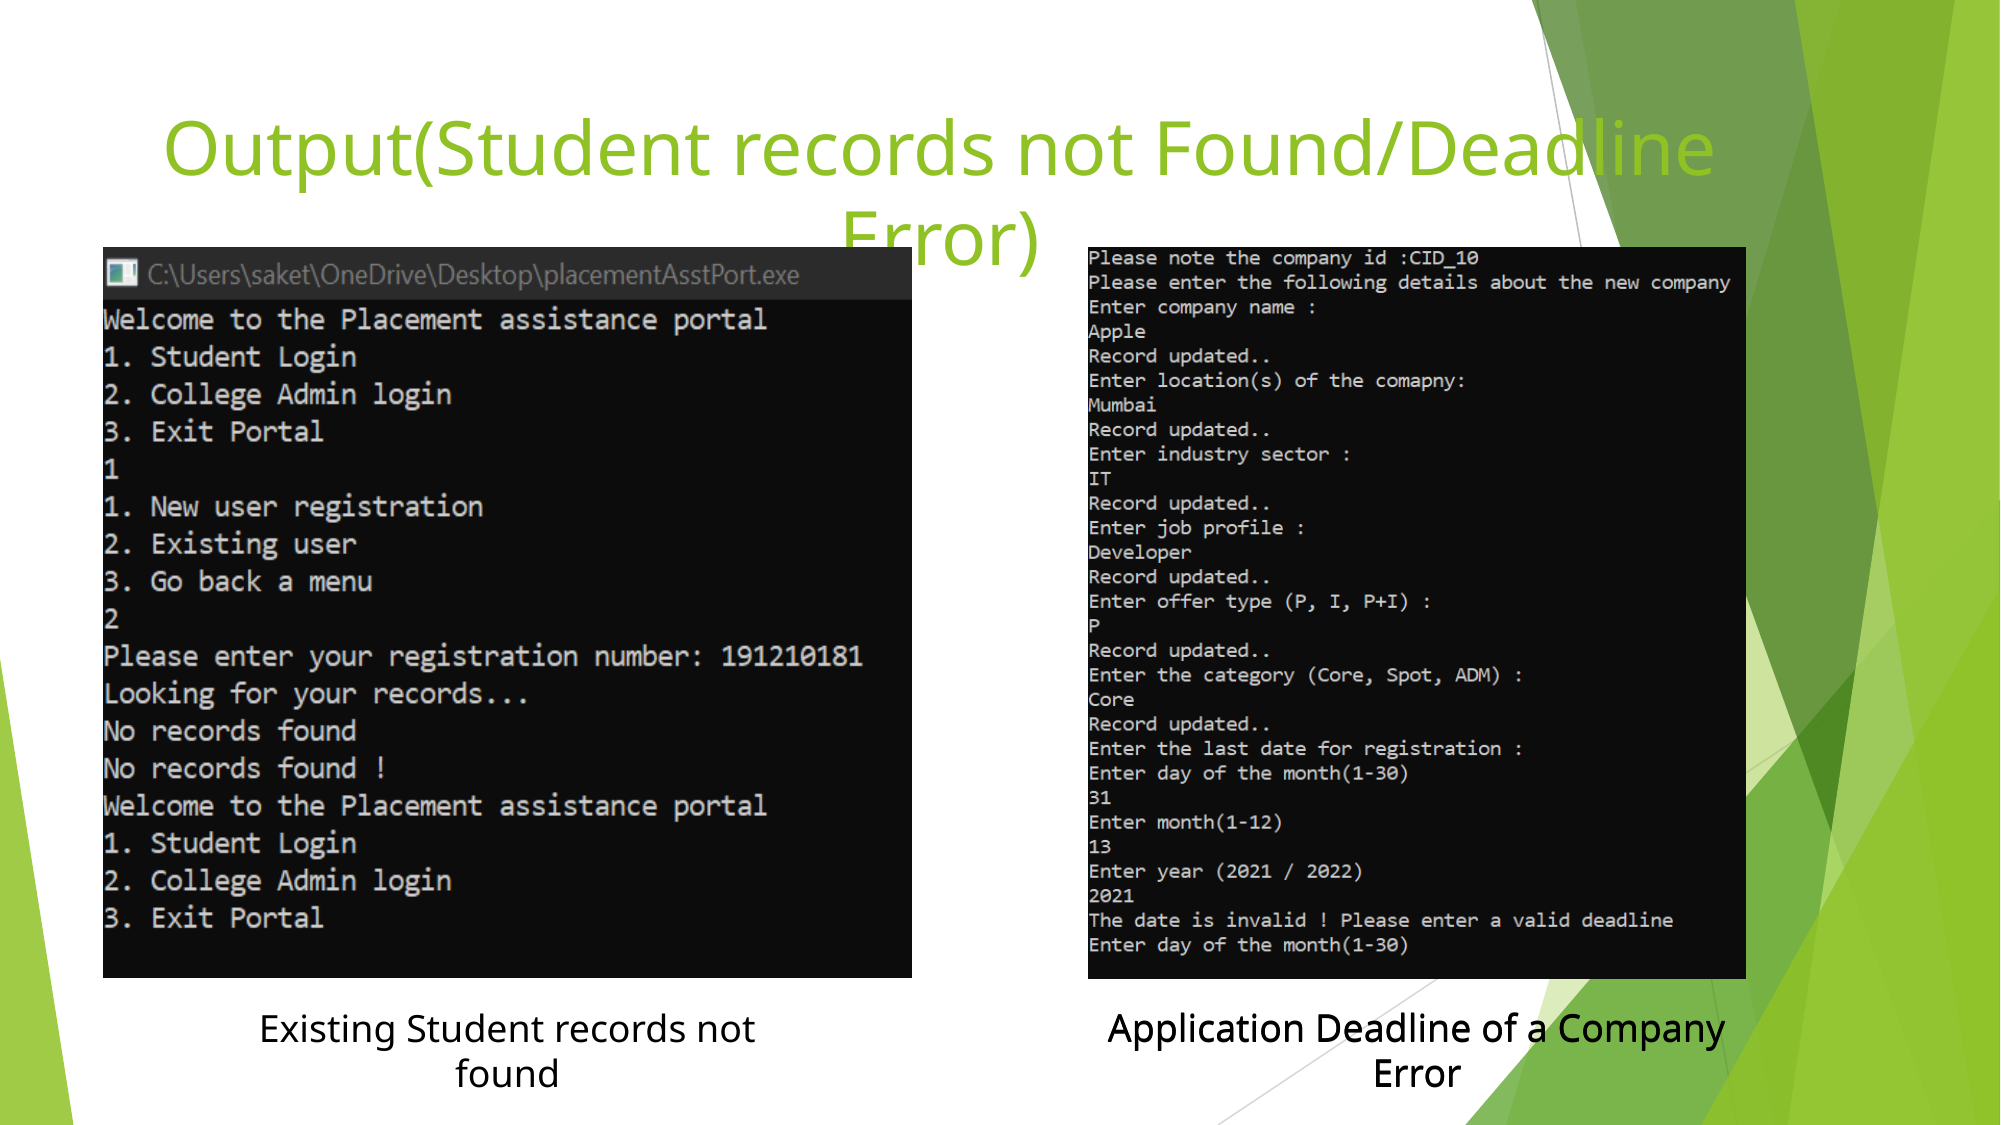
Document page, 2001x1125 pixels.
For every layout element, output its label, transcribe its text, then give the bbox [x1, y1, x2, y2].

picture [1088, 247, 1747, 979]
text_box Output(Student records not Found/Deadline Error) [65, 93, 1815, 200]
picture [103, 247, 912, 979]
text_box Existing Student records not found [196, 997, 819, 1059]
text_box Application Deadline of a Company Error [1056, 996, 1778, 1058]
